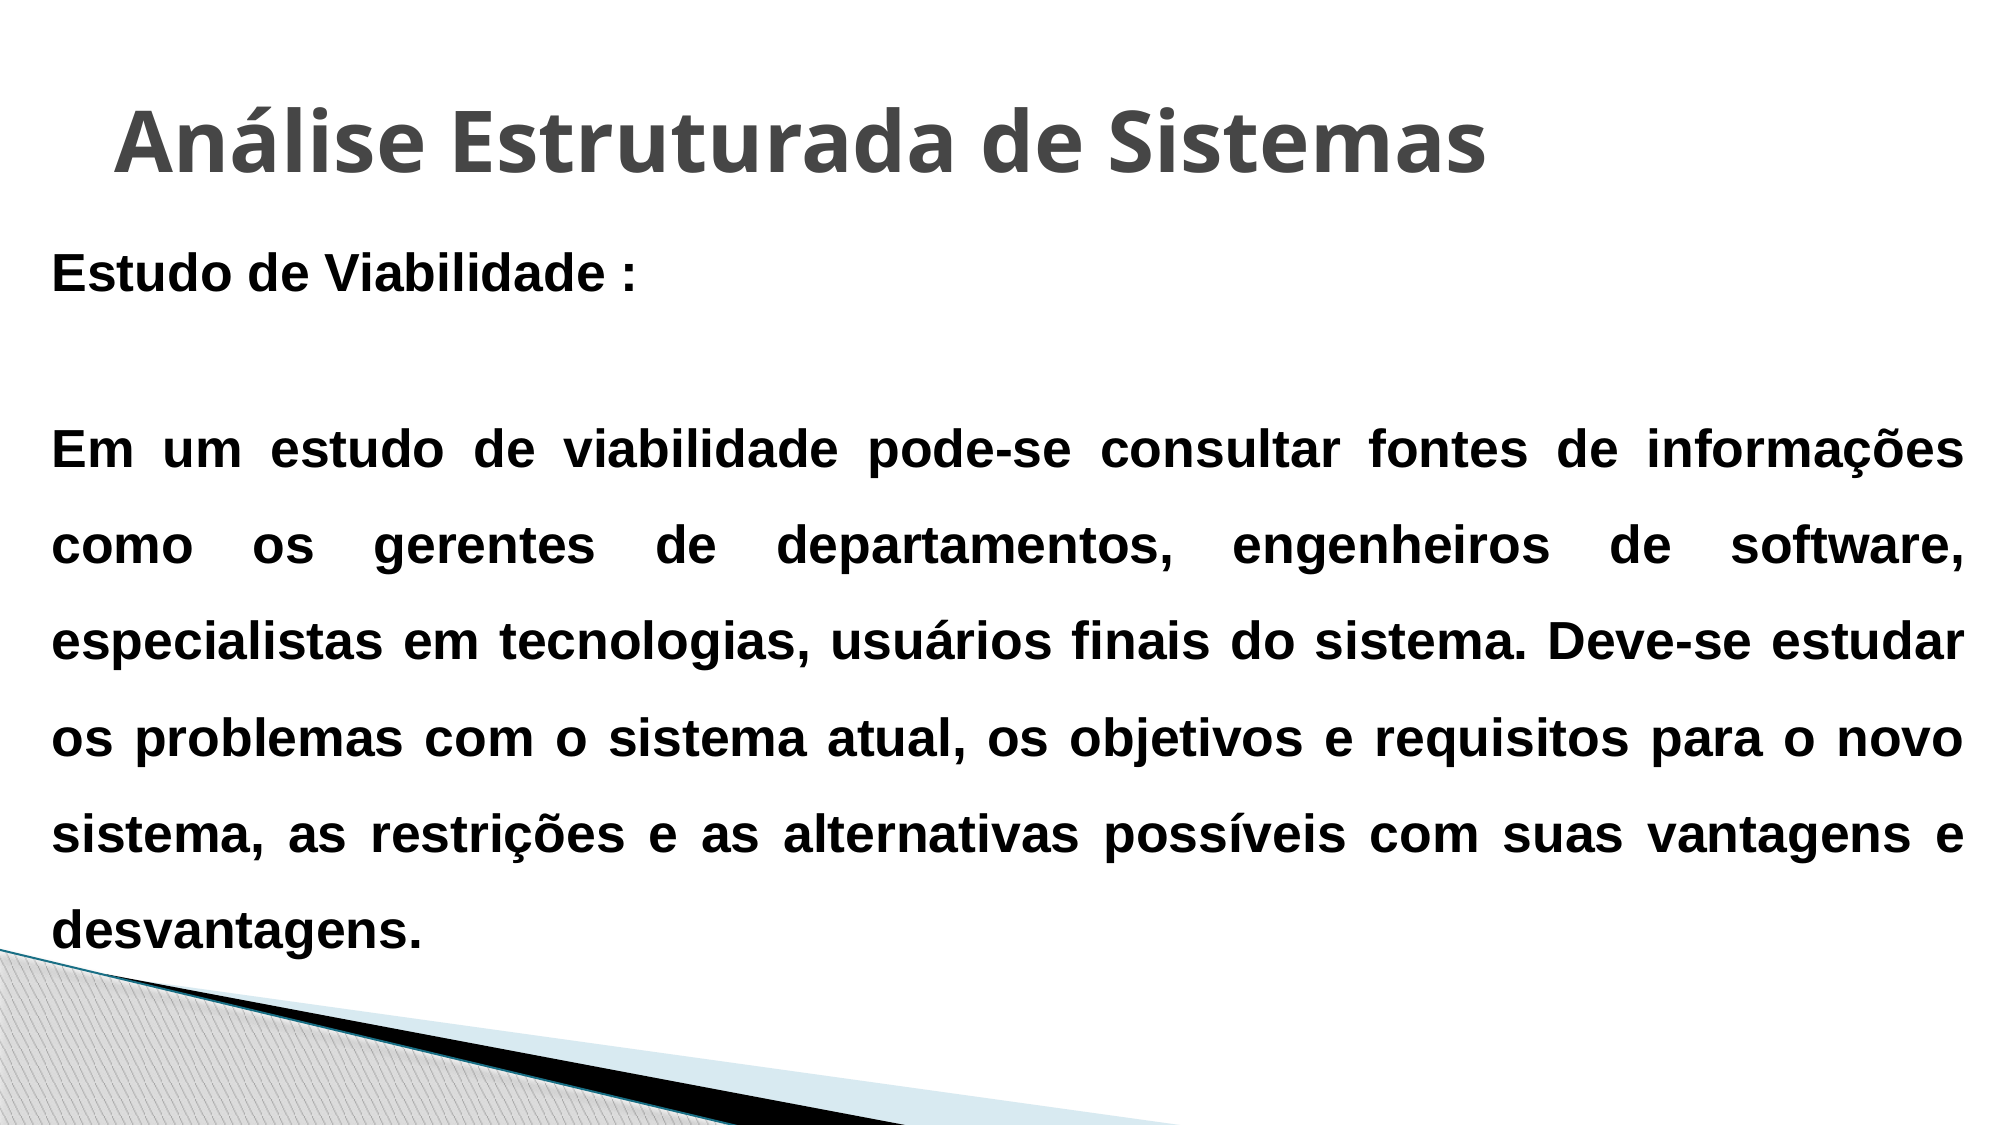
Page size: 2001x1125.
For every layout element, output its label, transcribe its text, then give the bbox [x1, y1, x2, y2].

title Análise Estruturada de Sistemas [99, 45, 1900, 233]
list Estudo de Viabilidade : Em um estudo de viabilidade pode-se consultar fontes de informações como os gerentes de departamentos, engenheiros de software, especialistas em tecnologias, usuários finais do sistema. Deve-se estudar os problemas com o sistema atual, os objetivos e requisitos para o novo sistema, as restrições e as alternativas possíveis com suas vantagens e desvantagens. [19, 230, 1981, 973]
